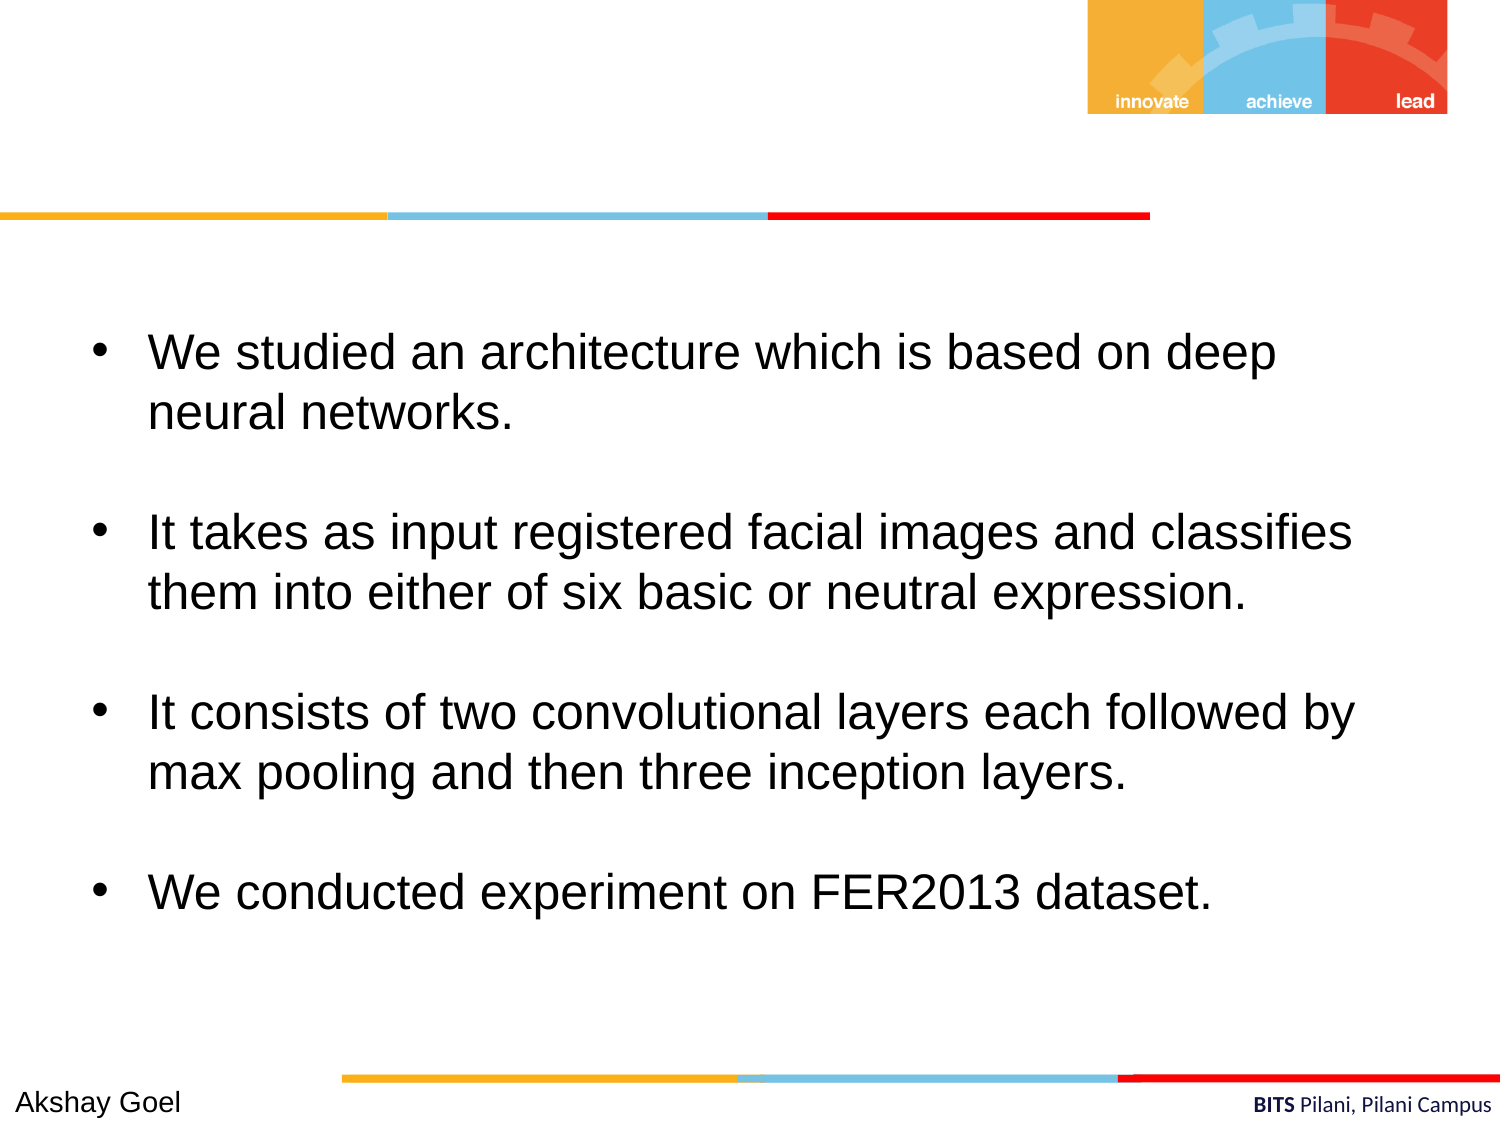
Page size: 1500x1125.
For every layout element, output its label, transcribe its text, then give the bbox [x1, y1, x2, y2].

picture [1087, 0, 1448, 114]
text_box Akshay Goel [0, 1068, 467, 1125]
text_box We studied an architecture which is based on deep neural networks. It takes as input registered facial images and classifies them into either of six basic or neutral expression. It consists of two convolutional layers each followed by max pooling and then three inception layers. We conducted experiment on FER2013 dataset. [83, 251, 1390, 1009]
